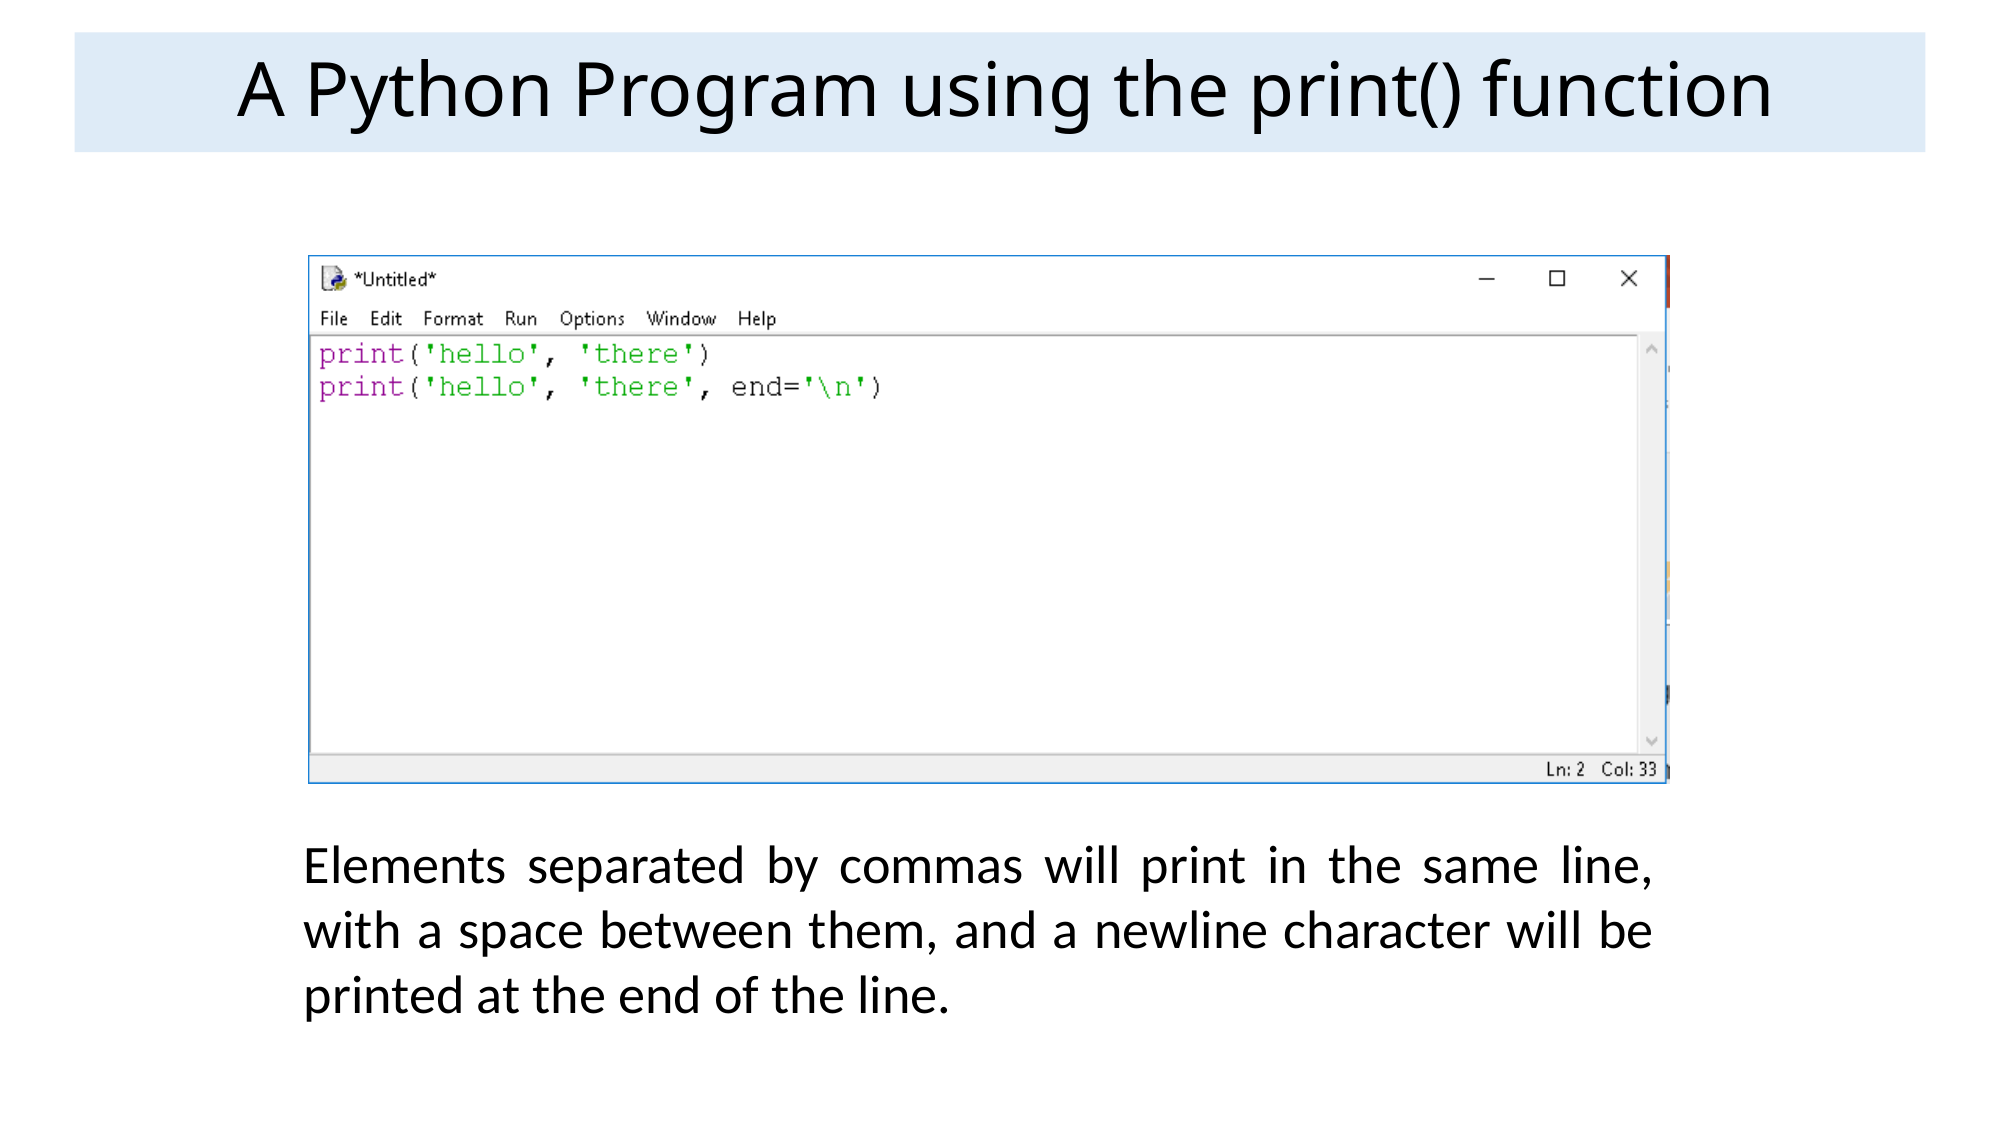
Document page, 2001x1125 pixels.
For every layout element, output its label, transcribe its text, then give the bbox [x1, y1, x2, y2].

text_box Elements separated by commas will print in the same line, with a space between them, and a newline character will be printed at the end of the line. [289, 822, 1672, 1032]
text_box A Python Program using the print() function [74, 32, 1926, 153]
picture [308, 255, 1670, 784]
